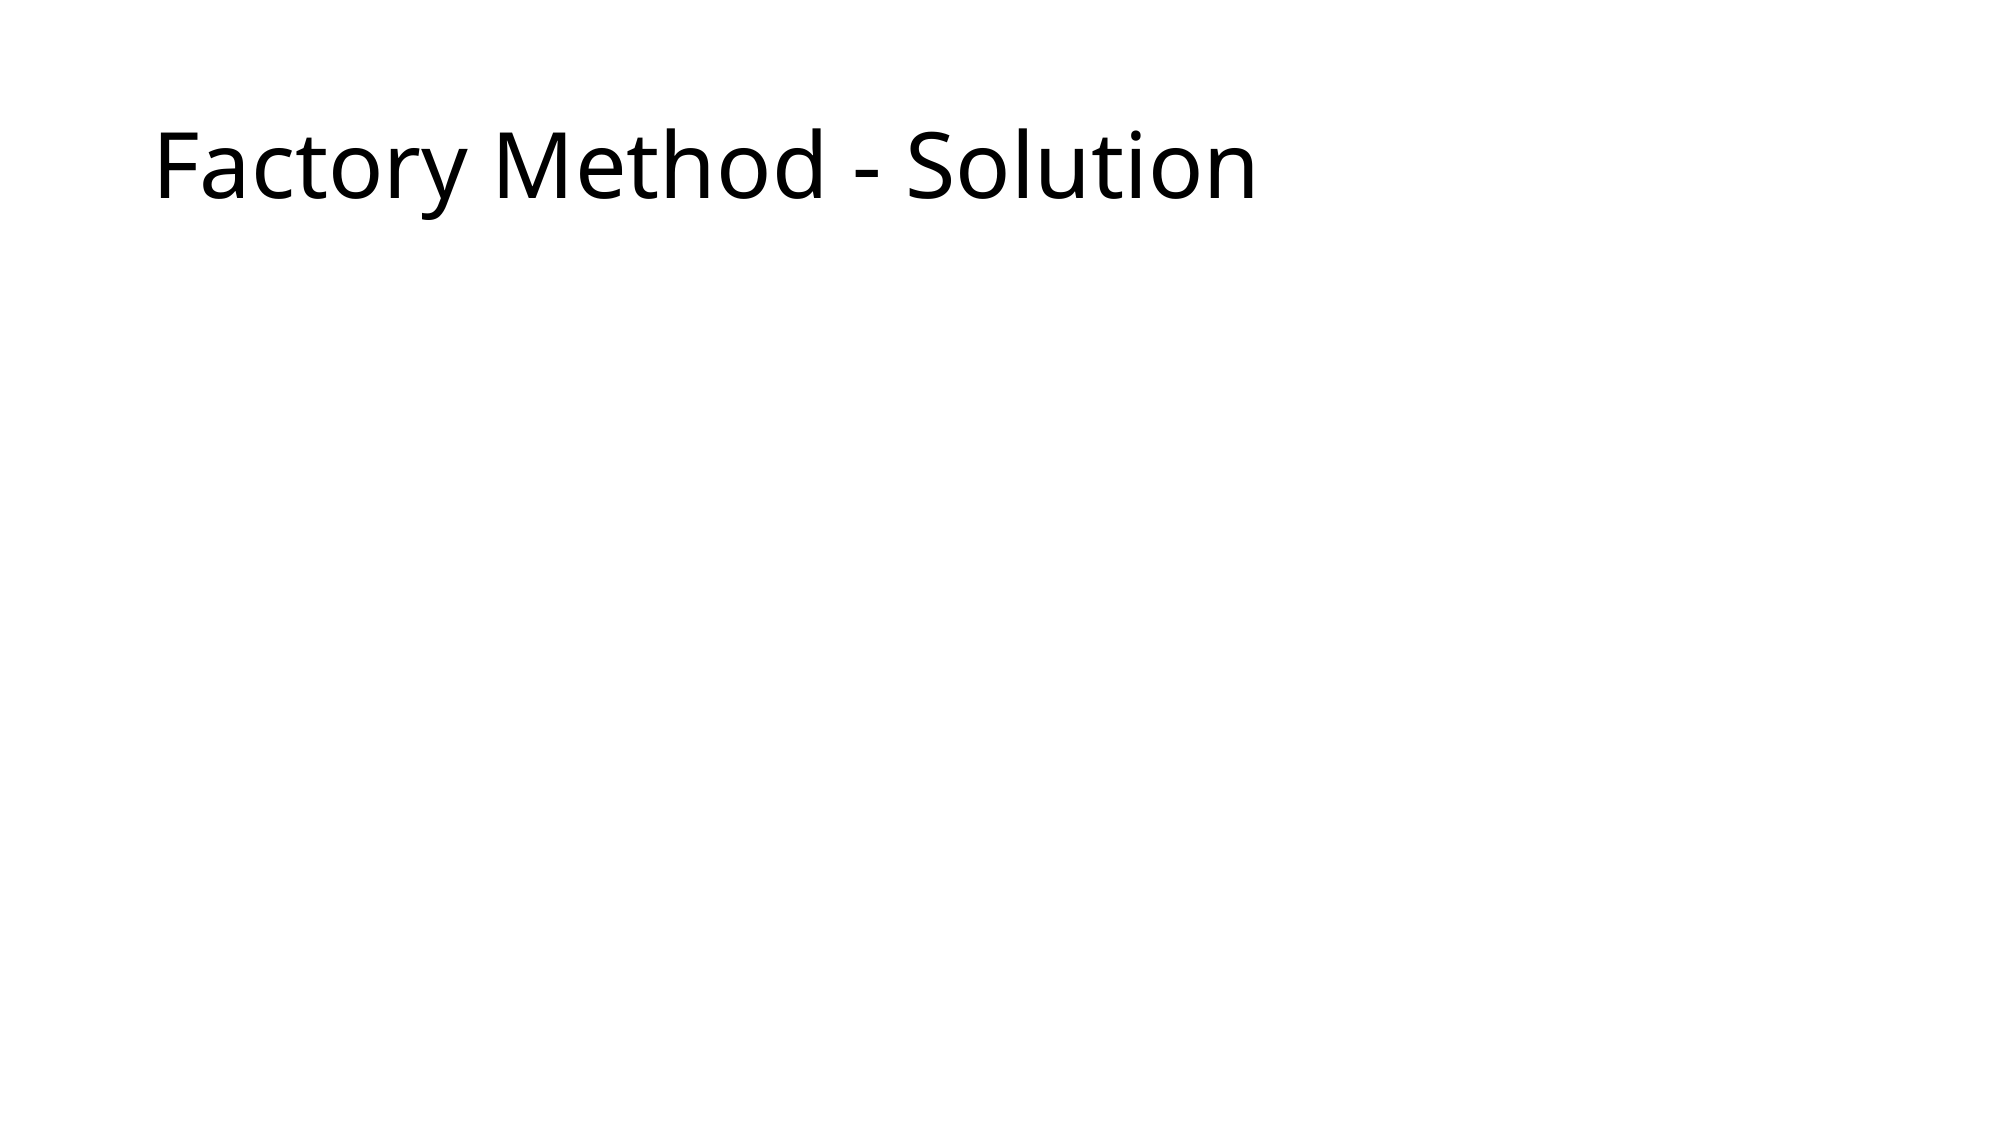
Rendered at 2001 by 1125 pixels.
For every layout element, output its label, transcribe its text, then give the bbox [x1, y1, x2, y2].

text_box Factory Method - Solution [137, 59, 1863, 278]
